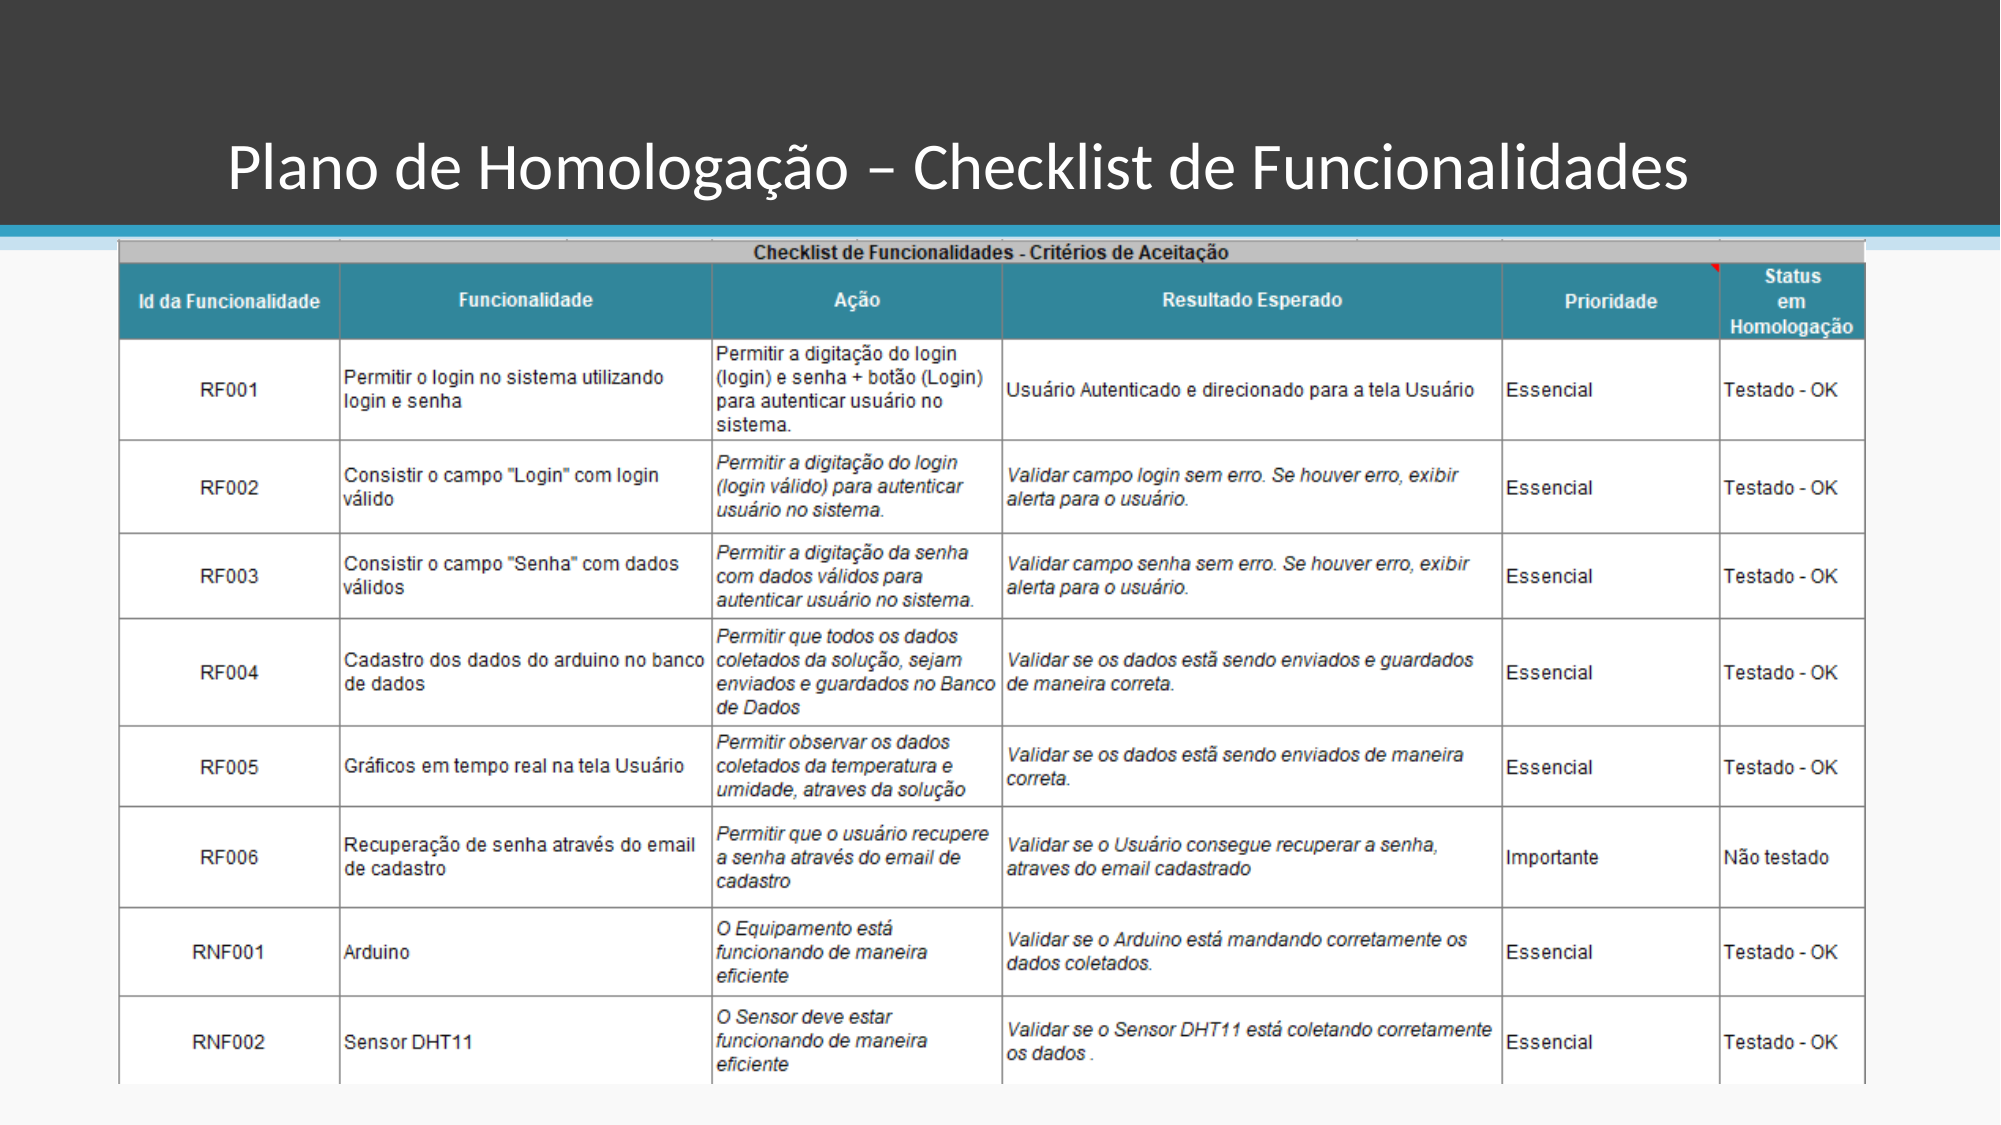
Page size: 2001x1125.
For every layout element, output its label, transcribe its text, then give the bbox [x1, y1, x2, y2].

title Plano de Homologação – Checklist de Funcionalidades [212, 41, 1788, 212]
picture [117, 239, 1866, 1084]
